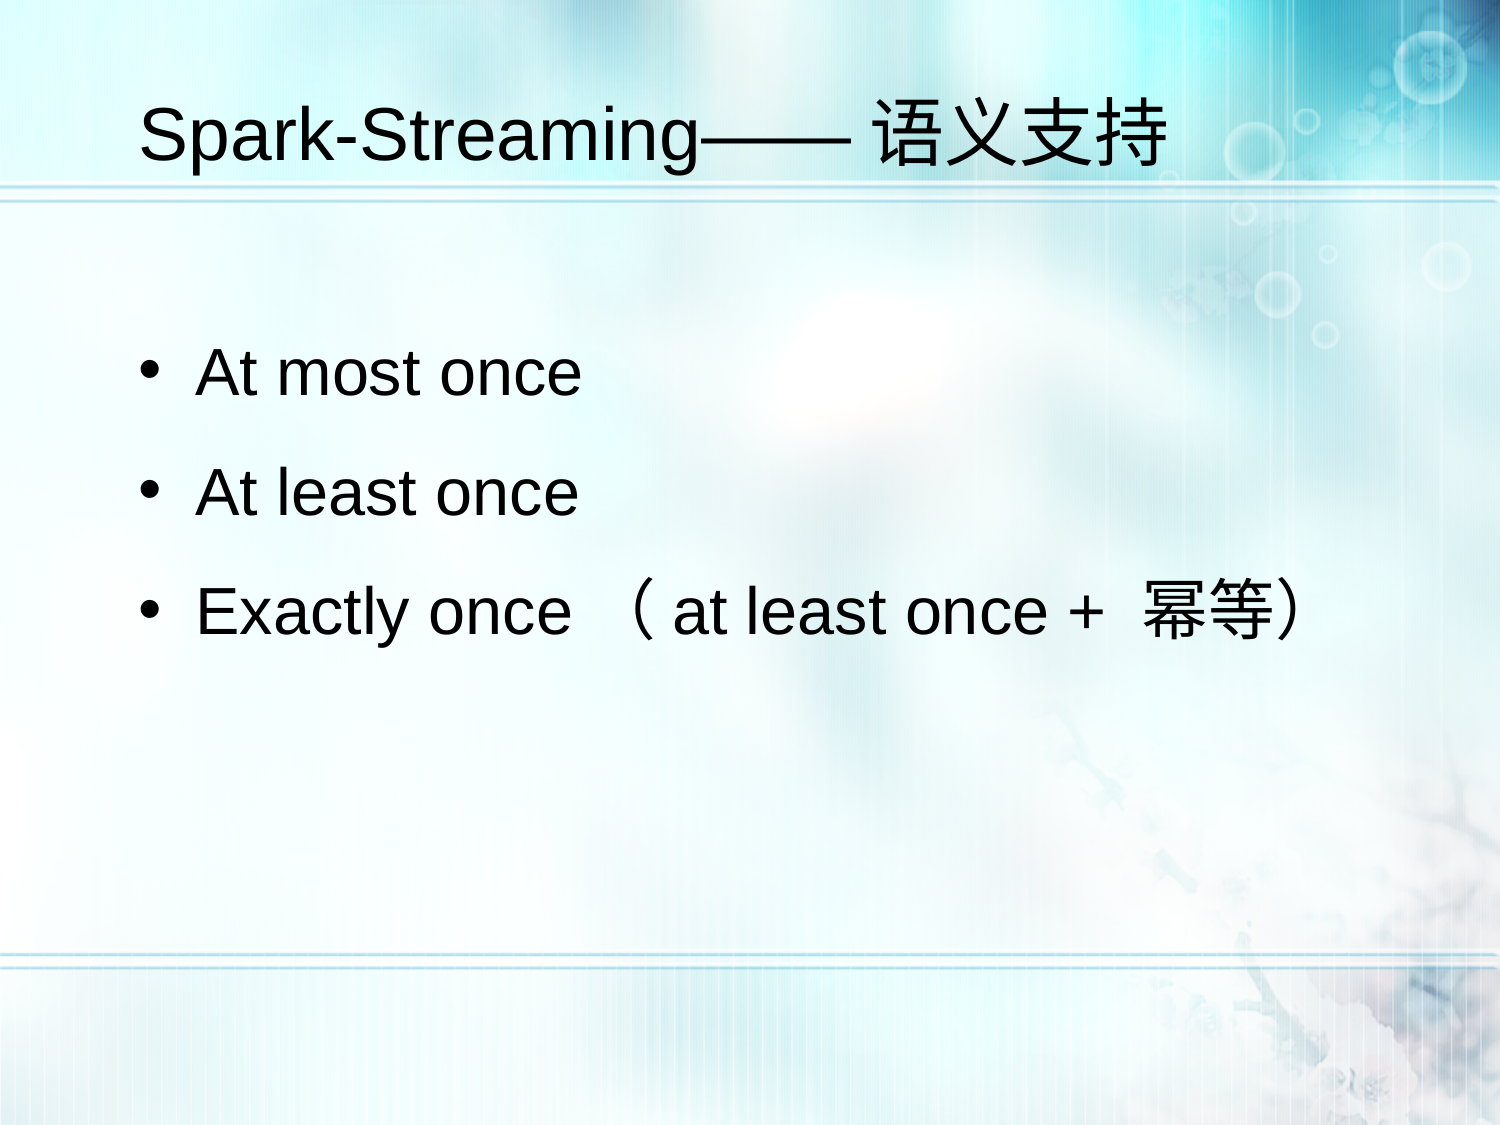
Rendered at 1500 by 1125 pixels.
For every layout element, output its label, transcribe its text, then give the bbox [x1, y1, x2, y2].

text_box Spark-Streaming——语义支持 [124, 78, 1442, 183]
picture [0, 0, 1500, 1125]
text_box At most once At least once Exactly once（at least once + 幂等） [124, 280, 1392, 656]
